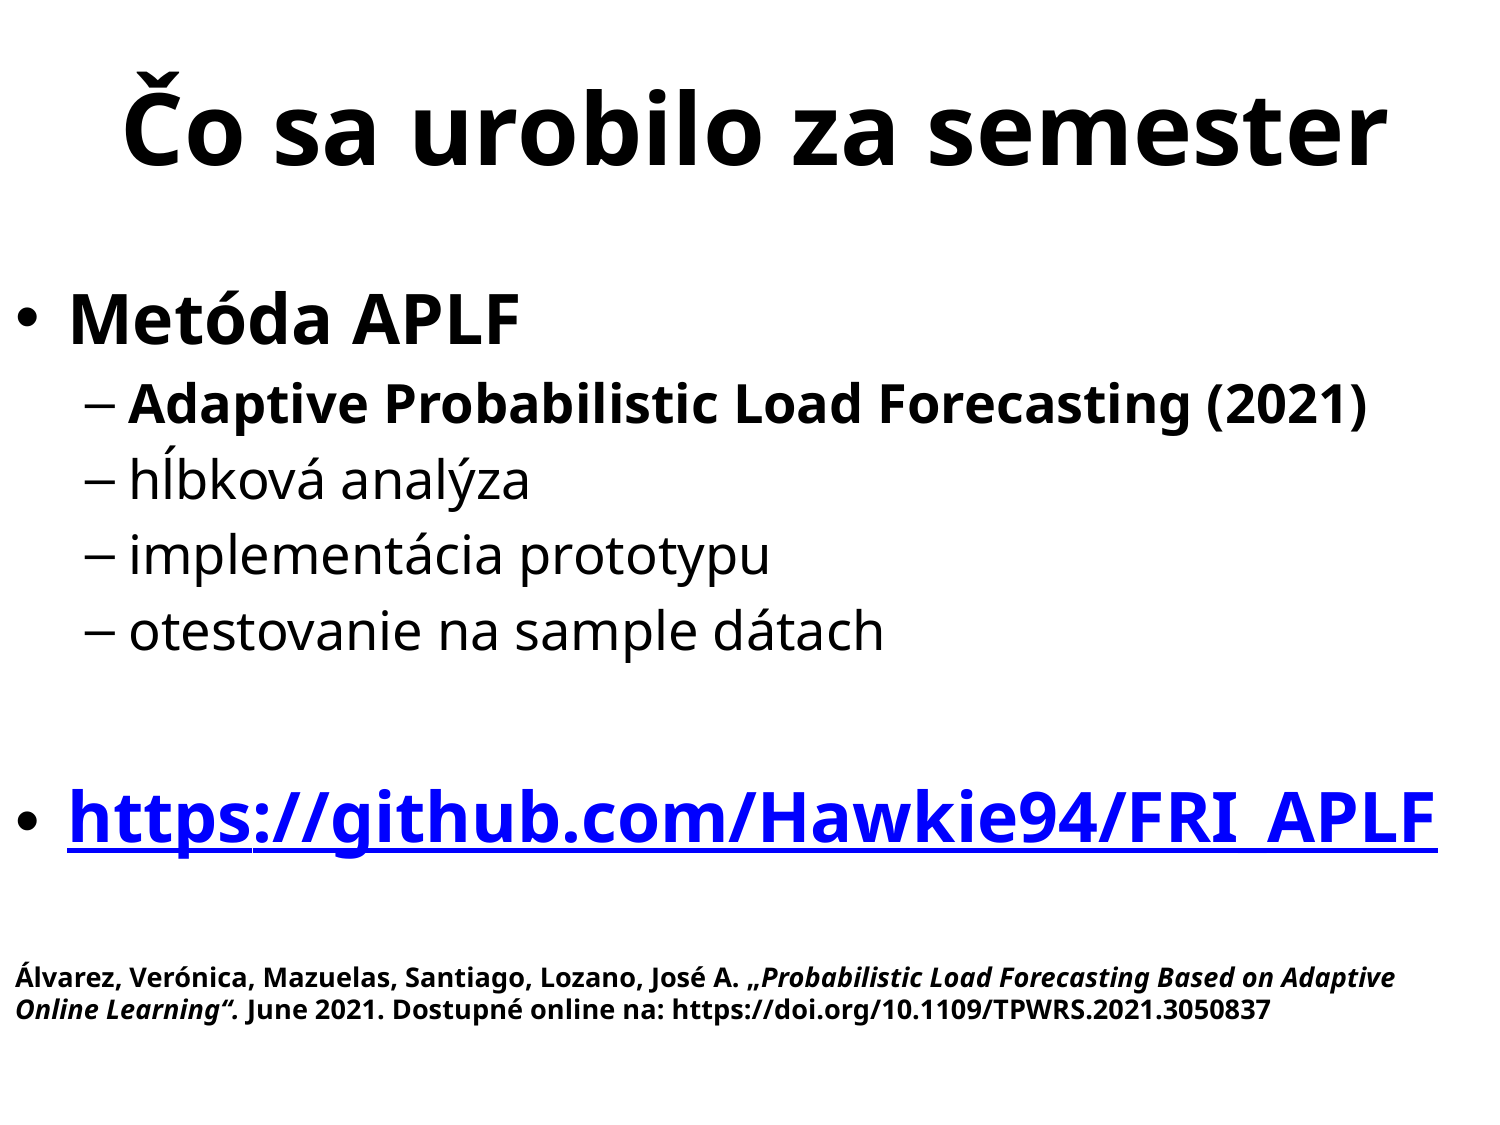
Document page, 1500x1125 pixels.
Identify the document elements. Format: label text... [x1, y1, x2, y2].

list Metóda APLF Adaptive Probabilistic Load Forecasting (2021) hĺbková analýza implementácia prototypu otestovanie na sample dátach https://github.com/Hawkie94/FRI_APLF Álvarez, Verónica, Mazuelas, Santiago, Lozano, José A. „Probabilistic Load Forecasting Based on Adaptive Online Learning“. June 2021. Dostupné online na: https://doi.org/10.1109/TPWRS.2021.3050837 [0, 267, 1500, 1106]
title Čo sa urobilo za semester [29, 19, 1483, 233]
